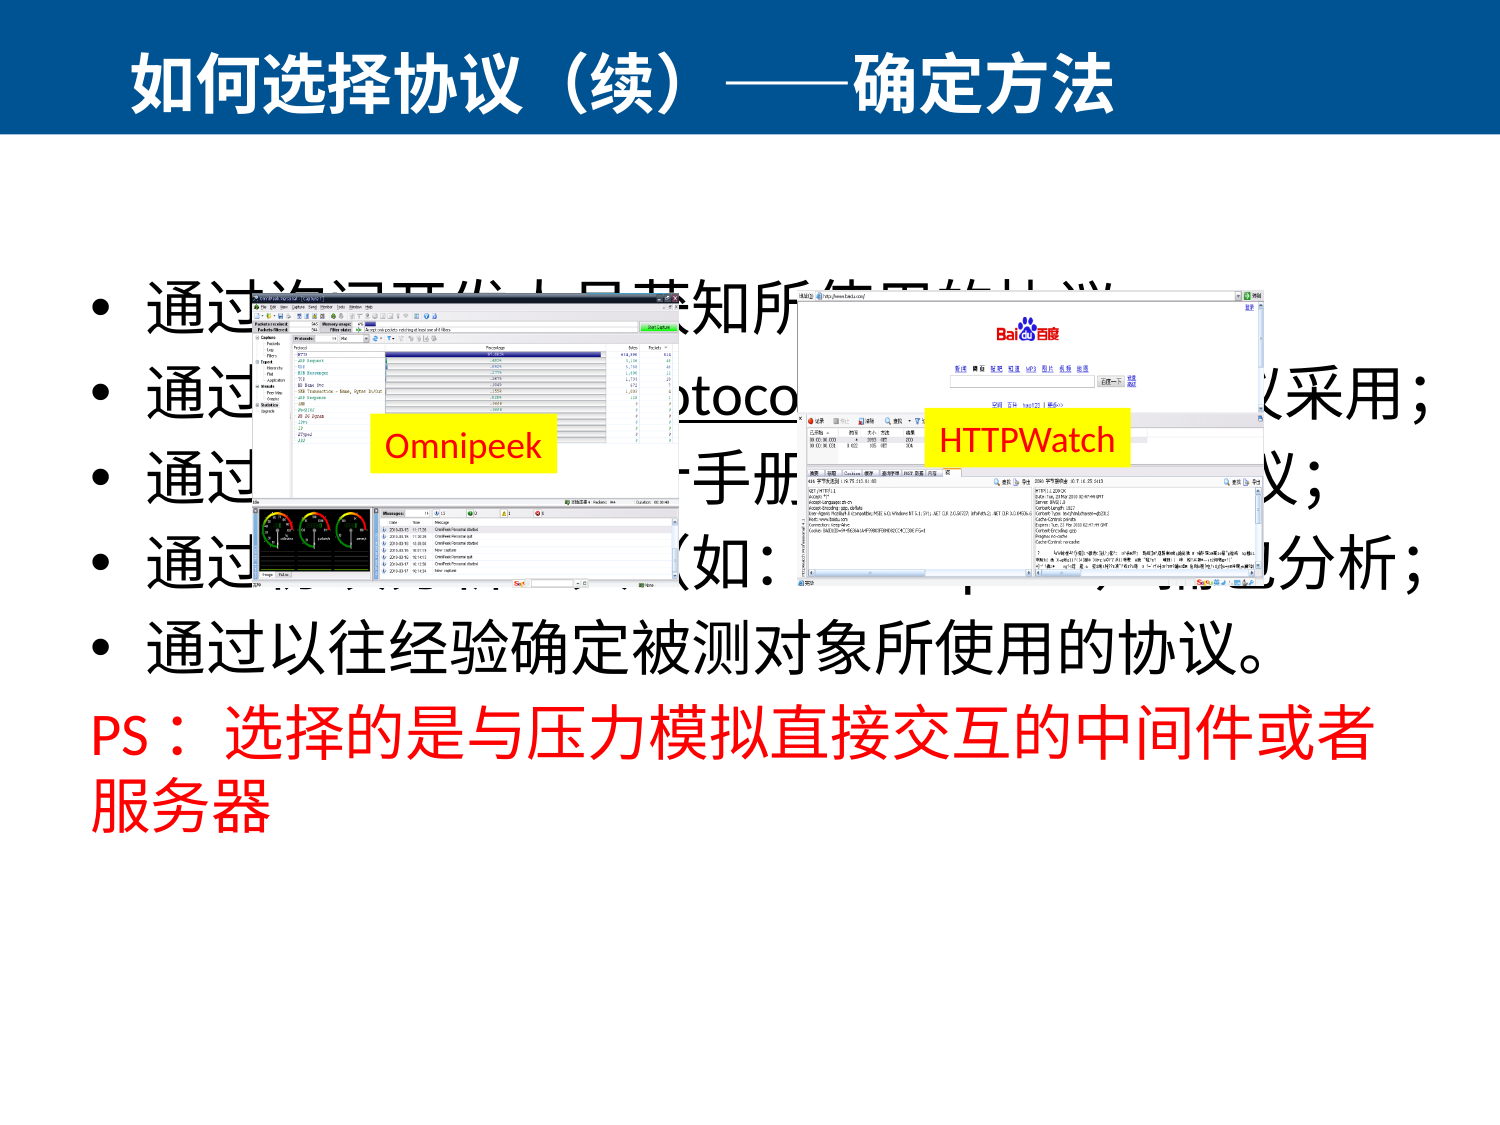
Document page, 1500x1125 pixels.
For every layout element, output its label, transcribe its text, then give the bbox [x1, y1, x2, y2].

title 如何选择协议（续）——确定方法 [112, 42, 1134, 136]
picture [797, 290, 1264, 586]
picture [252, 293, 680, 589]
list 通过询问开发人员获知所使用的协议； 通过LR自带的“Protocol Advisor”——建议采用； 通过概要或详细设计手册获知所使用的协议； 通过协议分析工具（如：Omnipeek）捕包分析； 通过以往经验确定被测对象所使用的协议。 PS：选择的是与压力模拟直接交互的中间件或者服务器 [75, 262, 1425, 1005]
